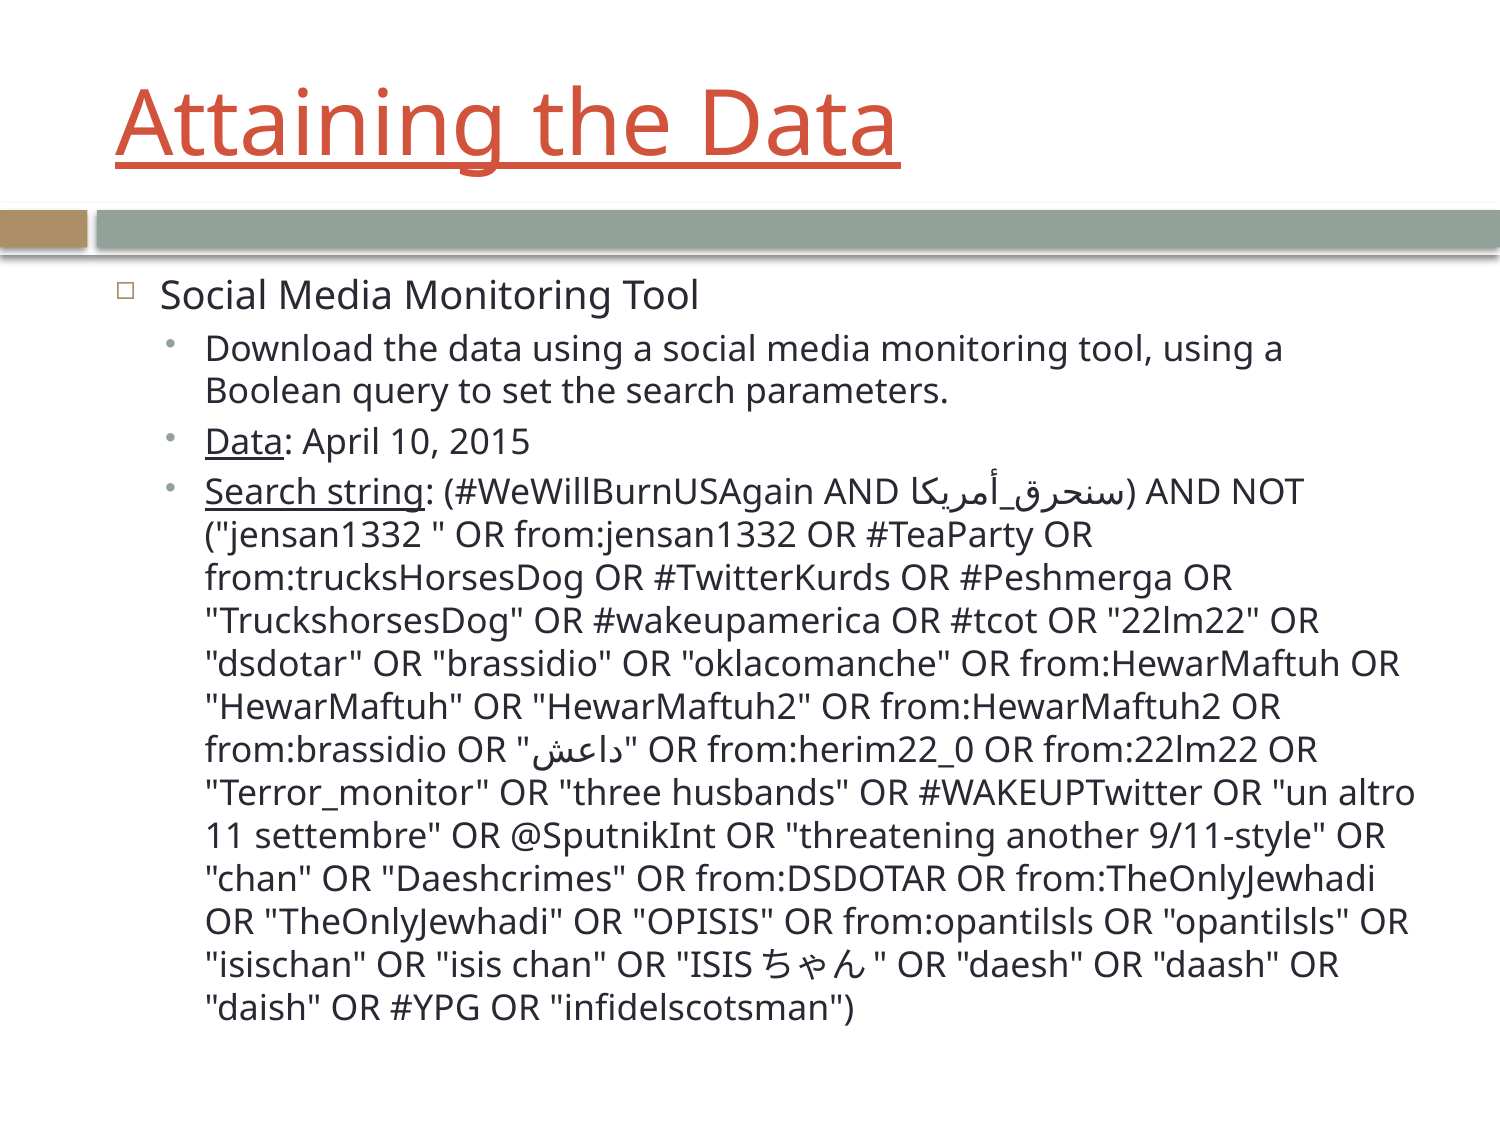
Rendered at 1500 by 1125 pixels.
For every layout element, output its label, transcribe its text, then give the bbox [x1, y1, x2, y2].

list Social Media Monitoring Tool Download the data using a social media monitoring tool, using a Boolean query to set the search parameters. Data: April 10, 2015 Search string: (#WeWillBurnUSAgain AND سنحرق_أمريكا) AND NOT ("jensan1332 " OR from:jensan1332 OR #TeaParty OR from:trucksHorsesDog OR #TwitterKurds OR #Peshmerga OR "TruckshorsesDog" OR #wakeupamerica OR #tcot OR "22lm22" OR "dsdotar" OR "brassidio" OR "oklacomanche" OR from:HewarMaftuh OR "HewarMaftuh" OR "HewarMaftuh2" OR from:HewarMaftuh2 OR from:brassidio OR "داعش" OR from:herim22_0 OR from:22lm22 OR "Terror_monitor" OR "three husbands" OR #WAKEUPTwitter OR "un altro 11 settembre" OR @SputnikInt OR "threatening another 9/11-style" OR "chan" OR "Daeshcrimes" OR from:DSDOTAR OR from:TheOnlyJewhadi OR "TheOnlyJewhadi" OR "OPISIS" OR from:opantilsls OR "opantilsls" OR "isischan" OR "isis chan" OR "ISISちゃん" OR "daesh" OR "daash" OR "daish" OR #YPG OR "infidelscotsman") [100, 262, 1438, 1075]
title Attaining the Data [100, 37, 1438, 200]
